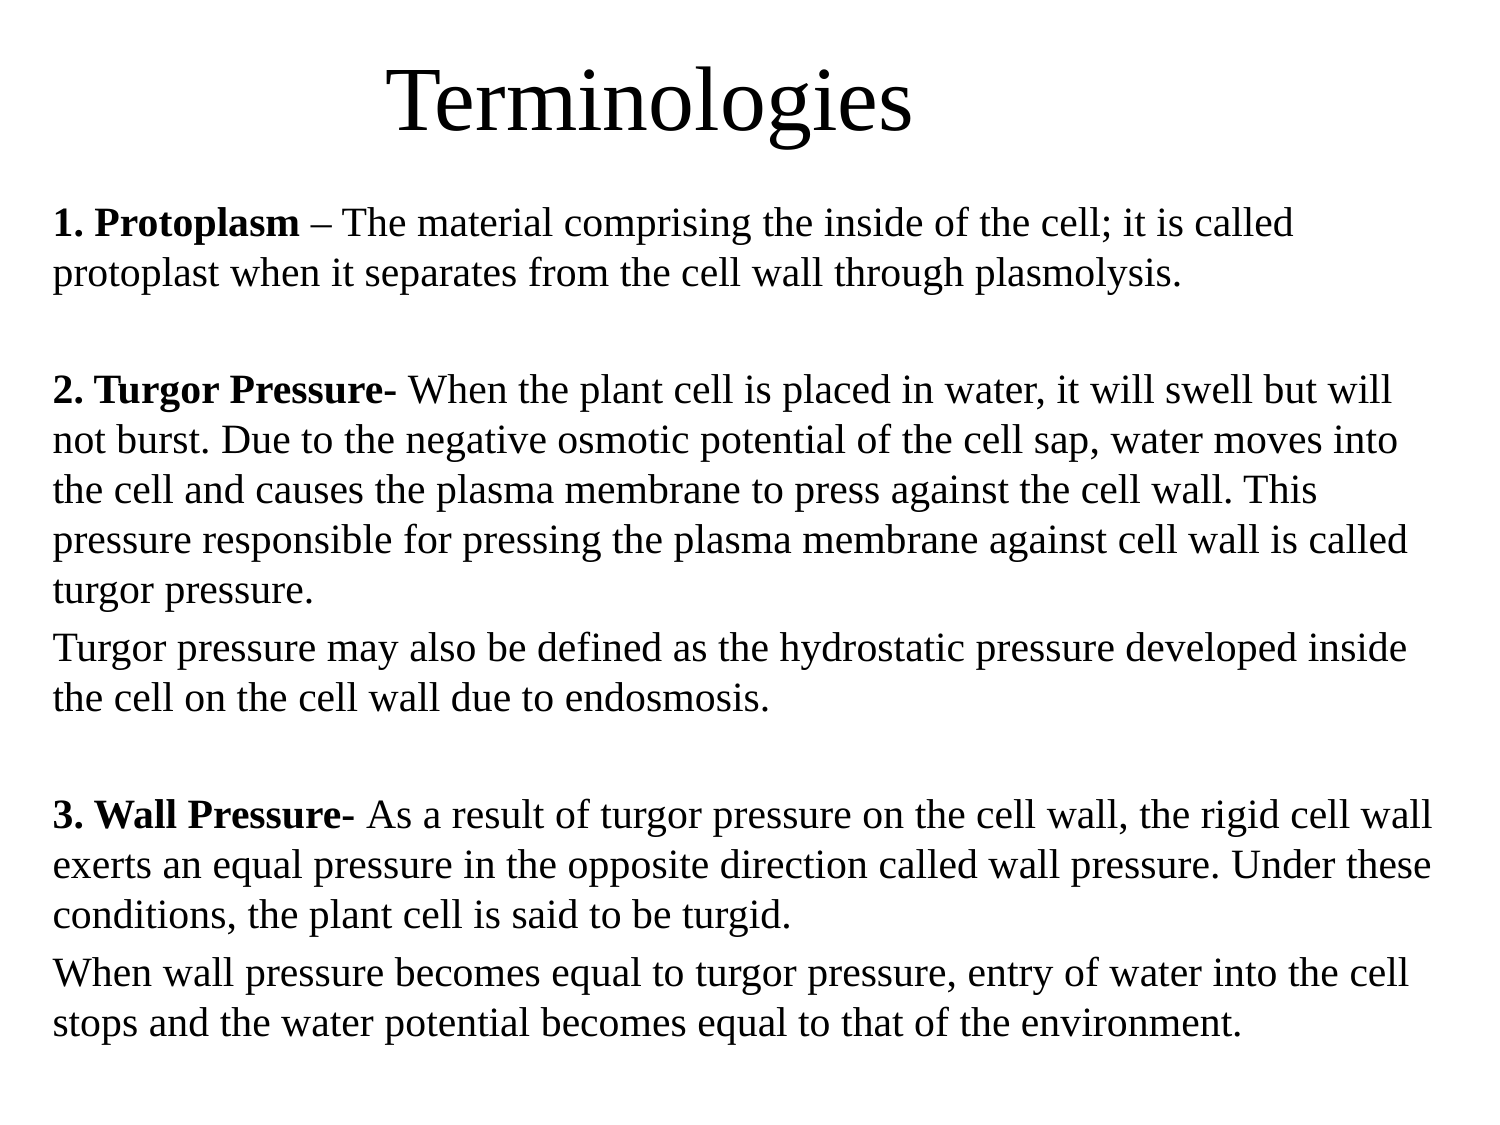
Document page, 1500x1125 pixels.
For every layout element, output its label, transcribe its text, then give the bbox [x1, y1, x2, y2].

list 1. Protoplasm – The material comprising the inside of the cell; it is called protoplast when it separates from the cell wall through plasmolysis. 2. Turgor Pressure- When the plant cell is placed in water, it will swell but will not burst. Due to the negative osmotic potential of the cell sap, water moves into the cell and causes the plasma membrane to press against the cell wall. This pressure responsible for pressing the plasma membrane against cell wall is called turgor pressure. Turgor pressure may also be defined as the hydrostatic pressure developed inside the cell on the cell wall due to endosmosis. 3. Wall Pressure- As a result of turgor pressure on the cell wall, the rigid cell wall exerts an equal pressure in the opposite direction called wall pressure. Under these conditions, the plant cell is said to be turgid. When wall pressure becomes equal to turgor pressure, entry of water into the cell stops and the water potential becomes equal to that of the environment. [37, 187, 1459, 1025]
title Terminologies [12, 0, 1288, 188]
